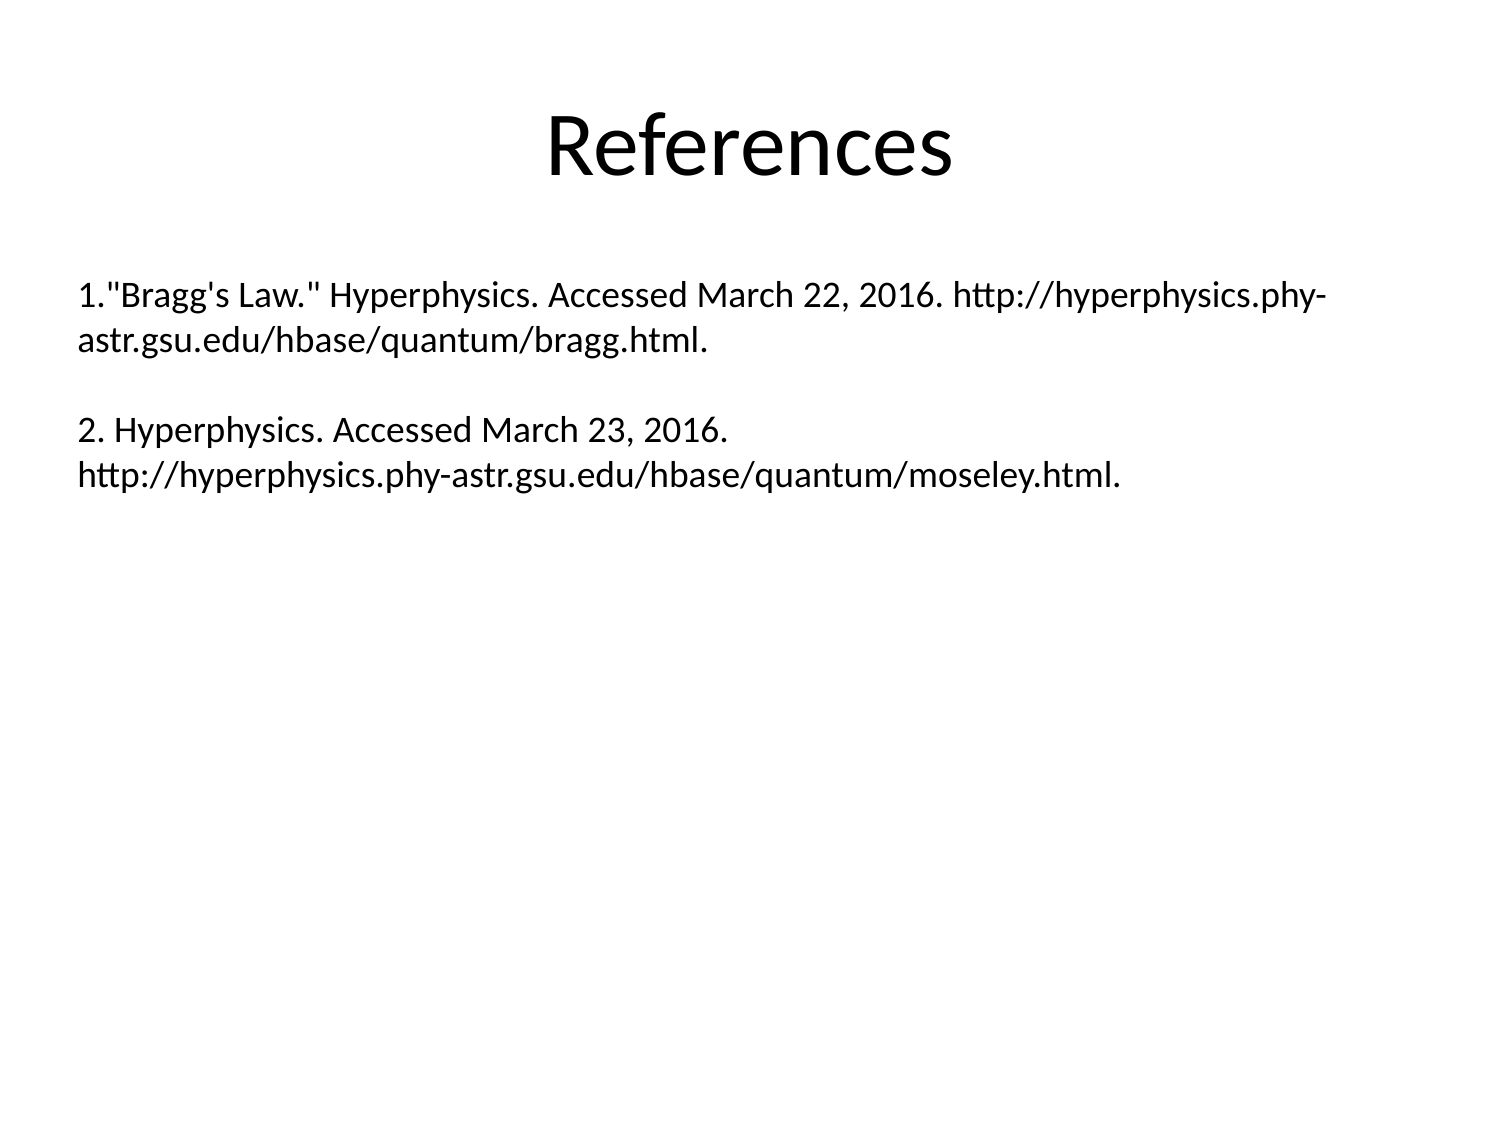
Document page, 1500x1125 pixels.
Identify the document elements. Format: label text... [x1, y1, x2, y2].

text_box 1."Bragg's Law." Hyperphysics. Accessed March 22, 2016. http://hyperphysics.phy-astr.gsu.edu/hbase/quantum/bragg.html. 2. Hyperphysics. Accessed March 23, 2016. http://hyperphysics.phy-astr.gsu.edu/hbase/quantum/moseley.html. [62, 262, 1400, 503]
text_box References [75, 45, 1425, 233]
